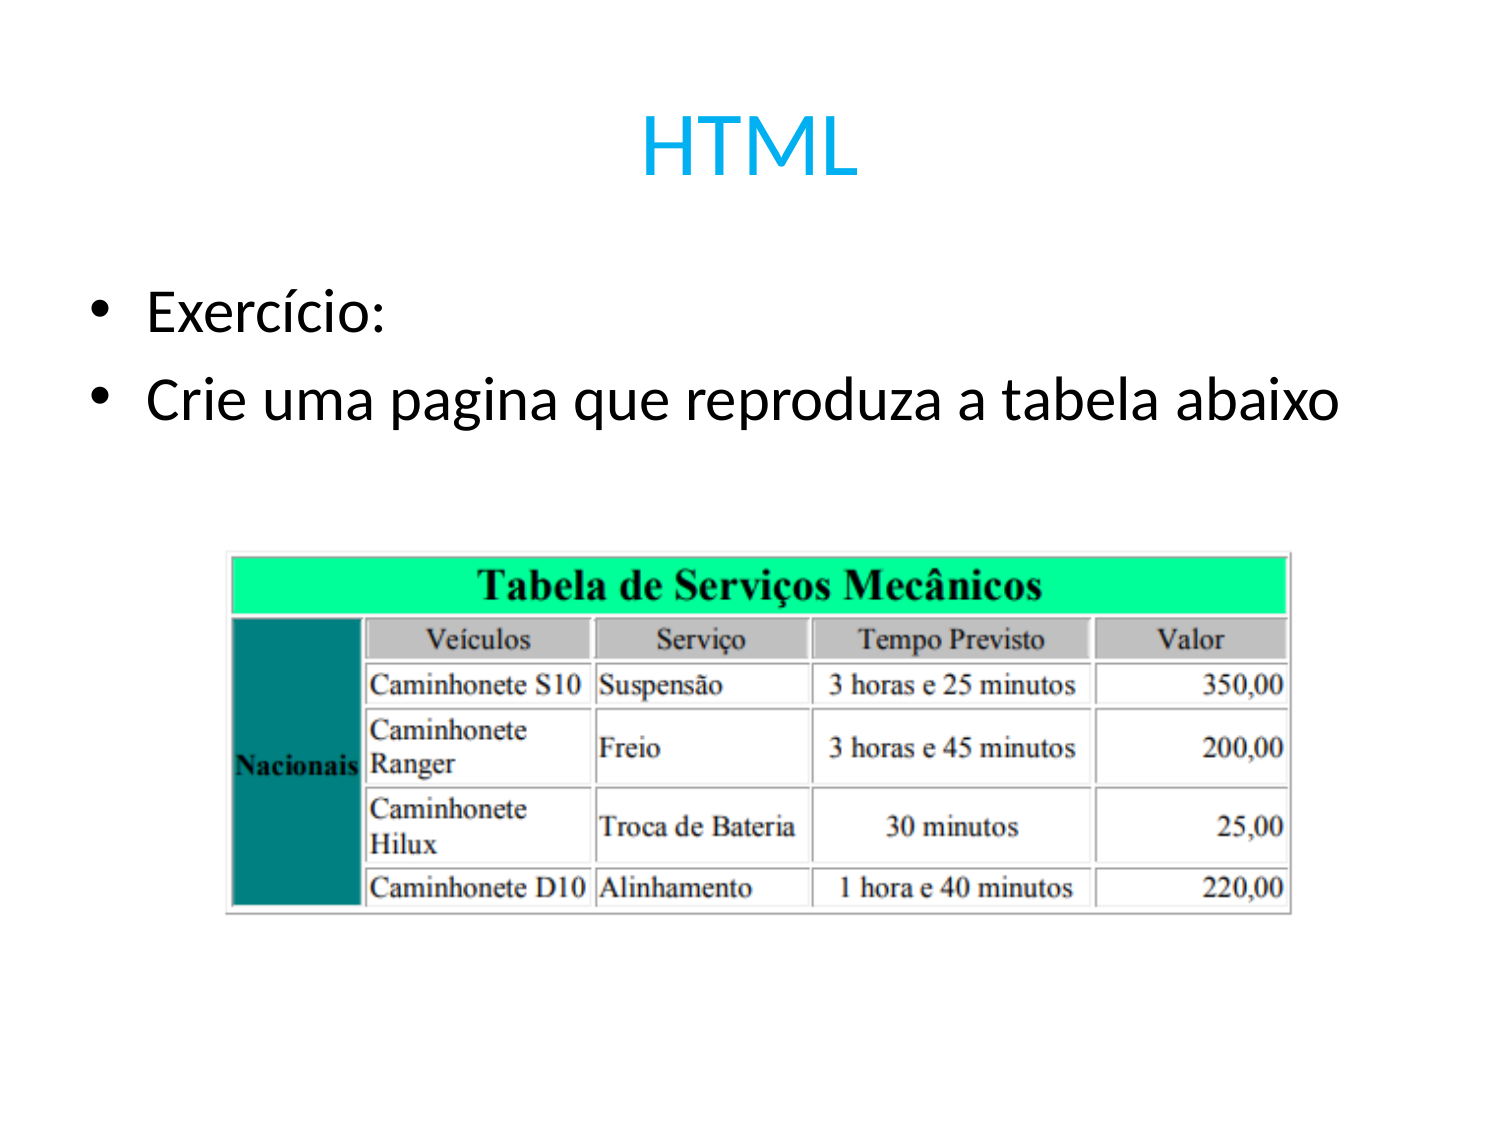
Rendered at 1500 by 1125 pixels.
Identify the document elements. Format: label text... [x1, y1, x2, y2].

picture [218, 541, 1306, 929]
text_box HTML [75, 45, 1425, 233]
text_box Exercício: Crie uma pagina que reproduza a tabela abaixo [75, 262, 1425, 504]
